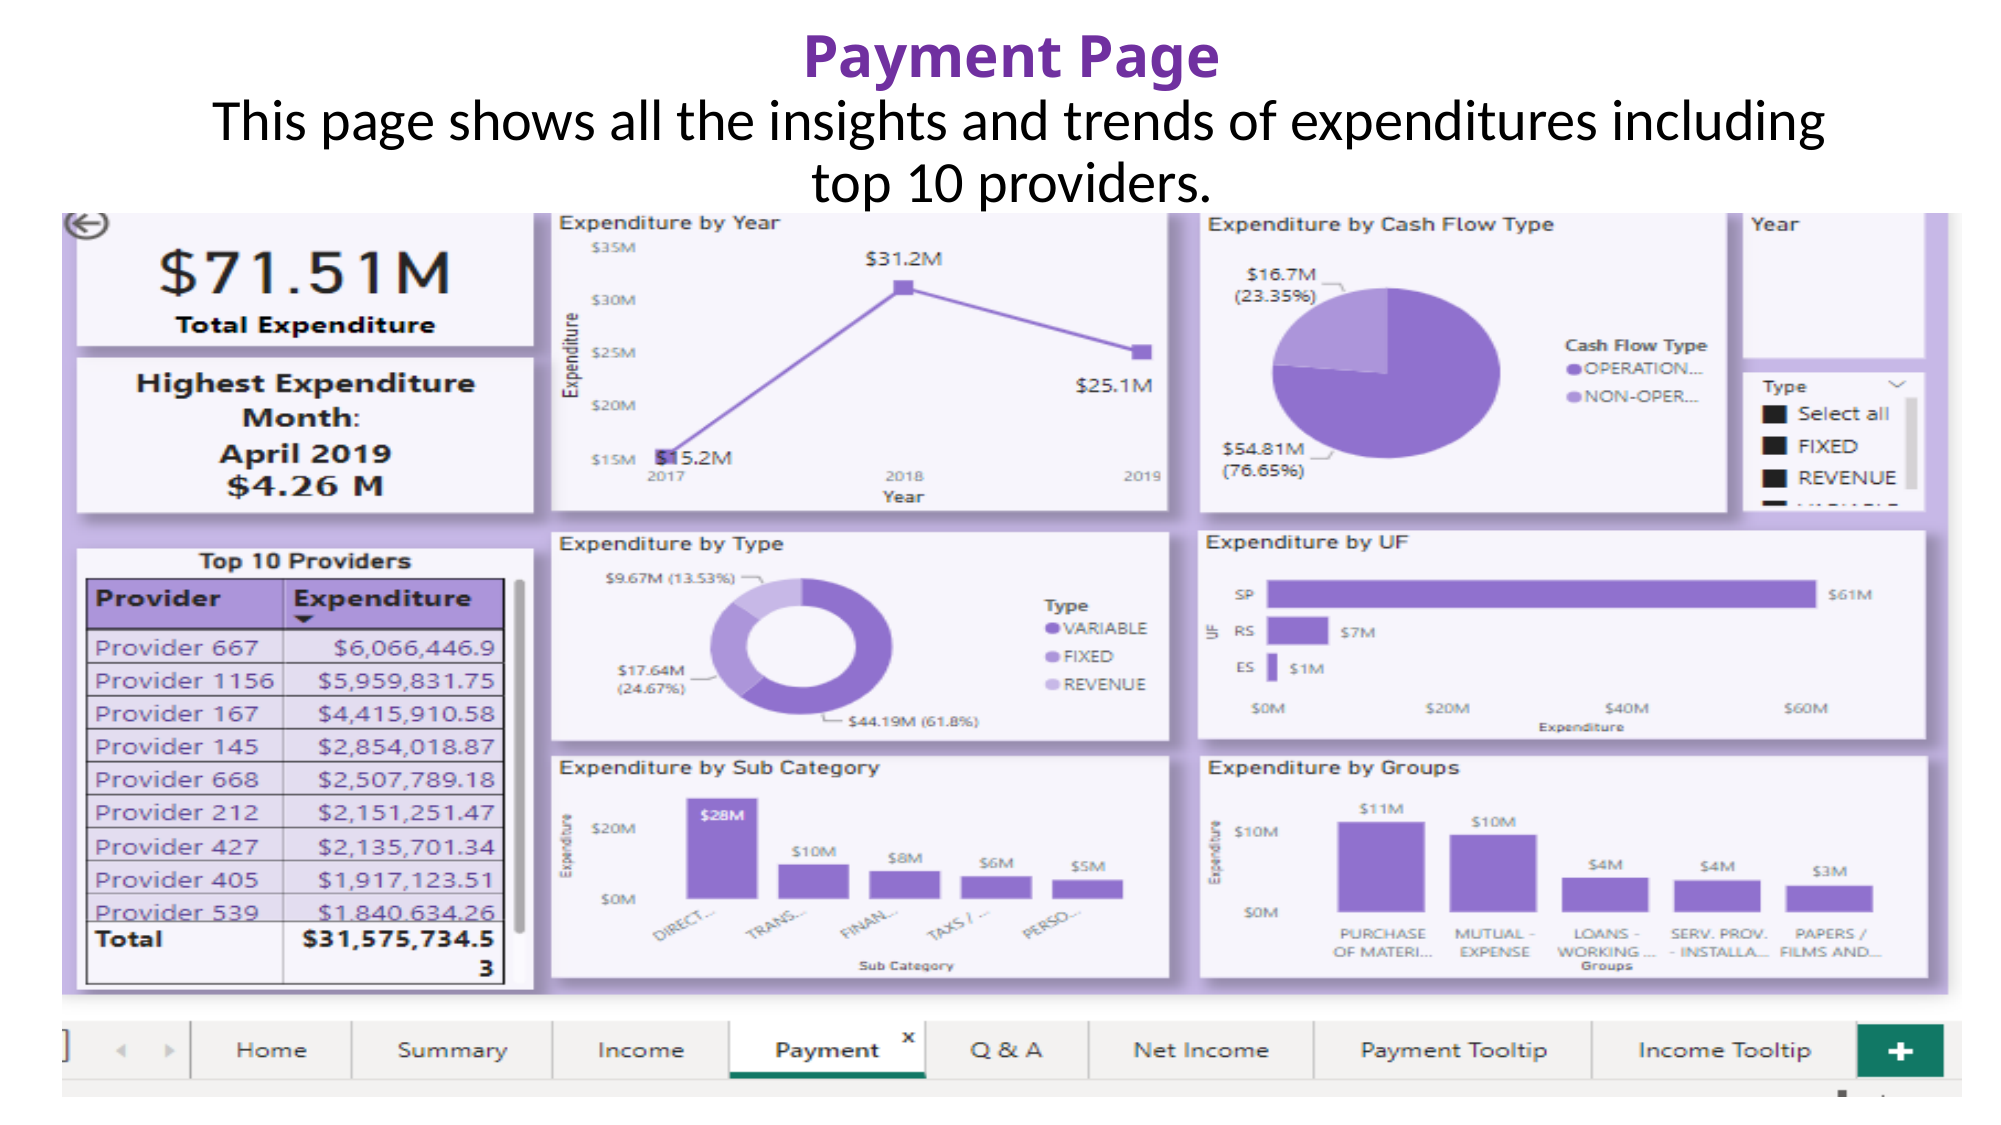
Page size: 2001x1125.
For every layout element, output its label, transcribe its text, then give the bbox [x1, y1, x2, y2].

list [62, 213, 1962, 1097]
title Payment Page This page shows all the insights and trends of expenditures including top 10 providers. [156, 28, 1882, 213]
